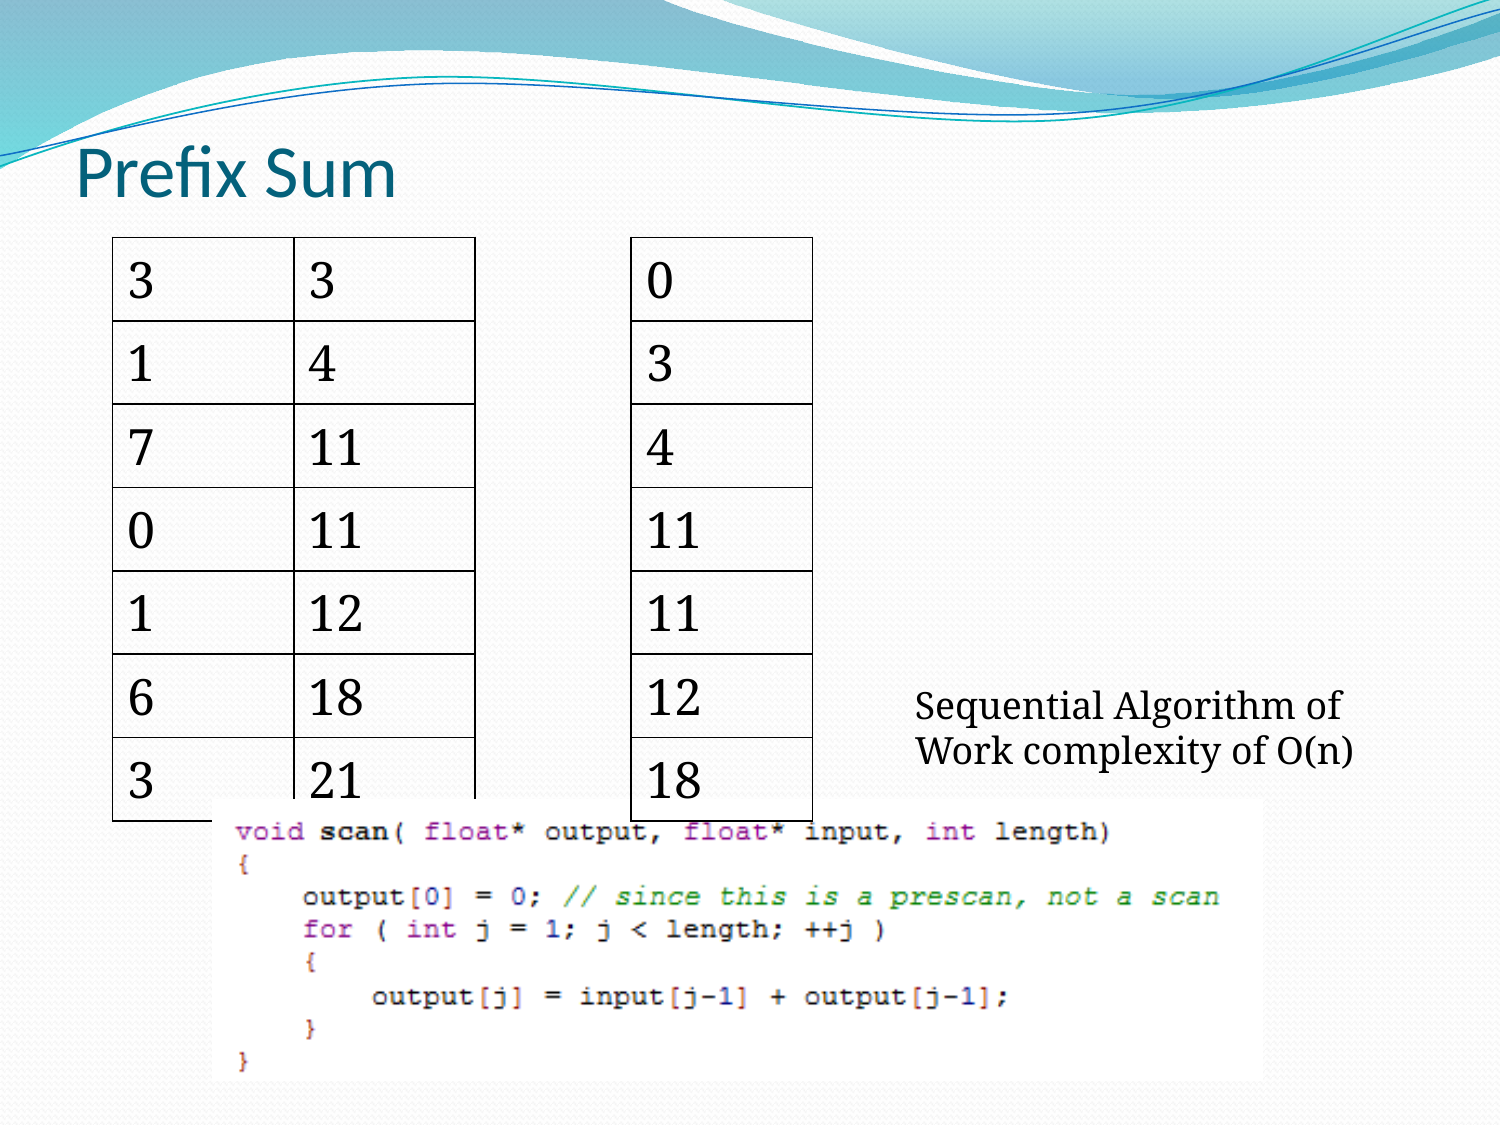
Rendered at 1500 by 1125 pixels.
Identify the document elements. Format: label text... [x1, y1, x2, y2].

table_cell 7 [113, 405, 293, 487]
table_cell 12 [632, 655, 812, 737]
table_header 0 [632, 238, 812, 320]
table_cell 6 [113, 655, 293, 737]
table_cell 21 [295, 738, 474, 799]
table_cell 11 [632, 572, 812, 653]
table_cell 4 [295, 322, 474, 403]
table_cell 11 [295, 488, 474, 570]
table_cell 0 [113, 488, 293, 570]
table_cell 1 [113, 572, 293, 653]
table_cell 12 [295, 572, 474, 653]
table_cell 1 [113, 322, 293, 403]
text_box Sequential Algorithm of Work complexity of O(n) [900, 674, 1450, 780]
table_header 3 [113, 238, 293, 320]
table_cell 3 [113, 738, 293, 820]
table_cell 11 [295, 405, 474, 487]
table_cell 3 [632, 322, 812, 403]
table_header 3 [295, 238, 474, 320]
table_cell 11 [632, 488, 812, 570]
table_cell 4 [632, 405, 812, 487]
title Prefix Sum [75, 115, 1425, 303]
picture [212, 799, 1263, 1082]
table_cell 18 [632, 738, 812, 799]
table_cell 18 [295, 655, 474, 737]
